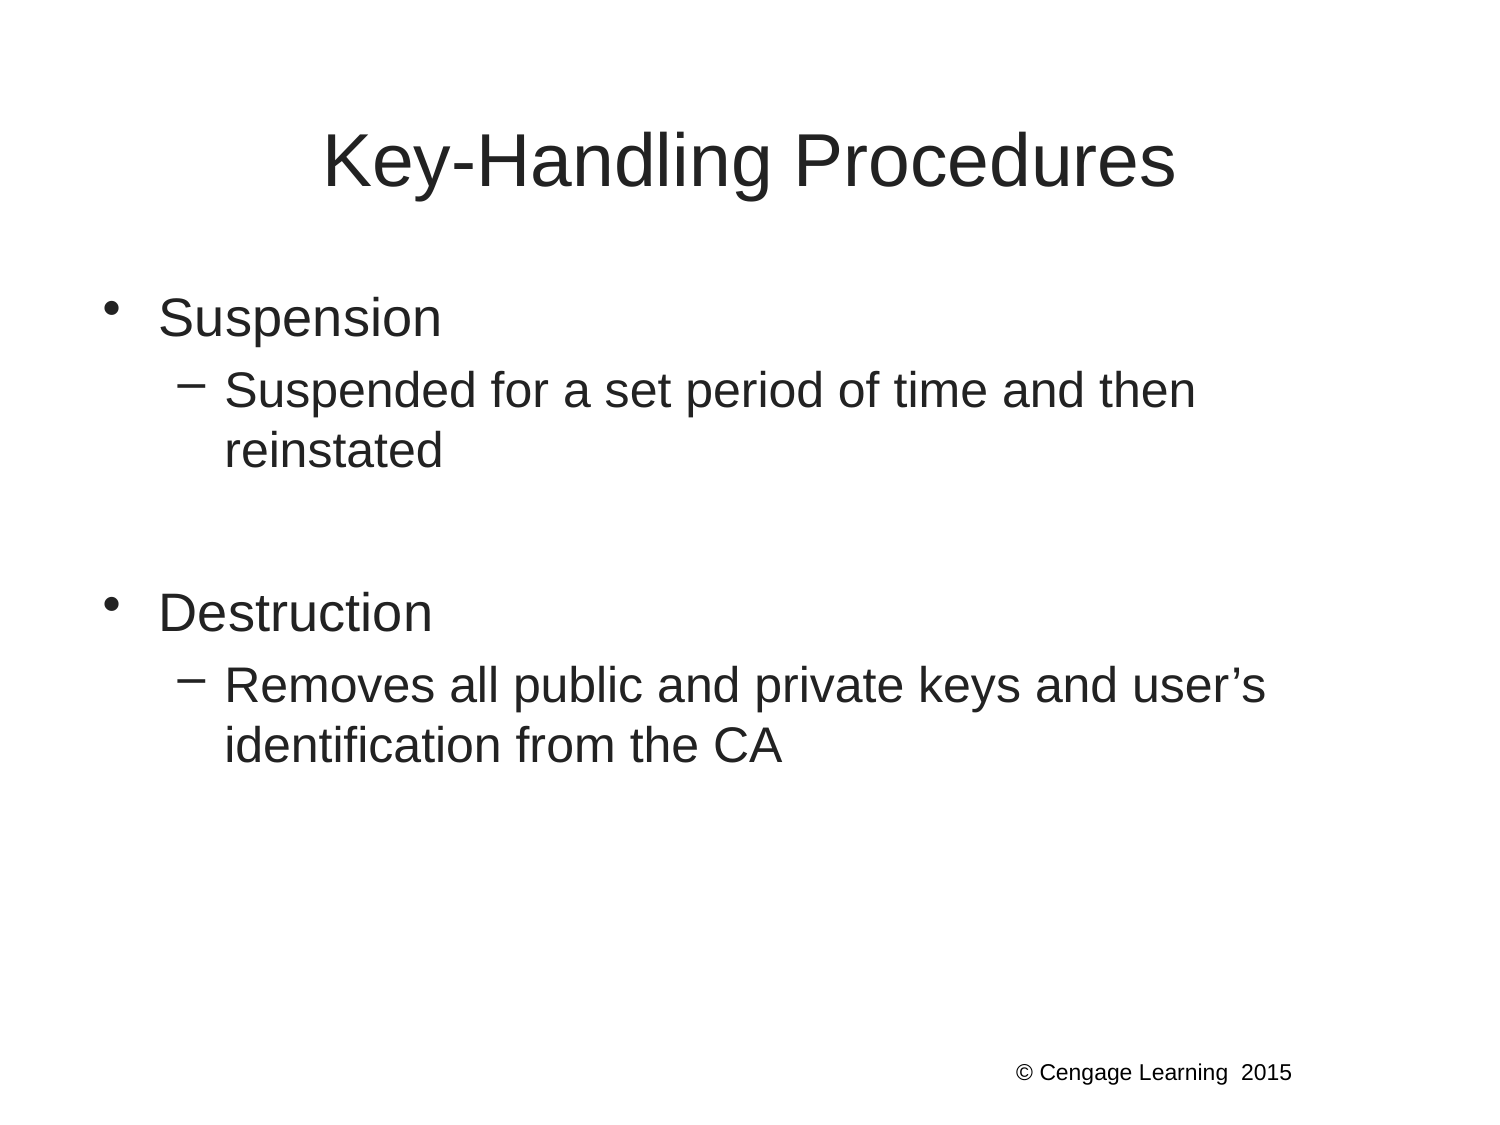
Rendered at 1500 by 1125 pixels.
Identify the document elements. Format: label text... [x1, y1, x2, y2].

list Suspension Suspended for a set period of time and then reinstated Destruction Removes all public and private keys and user’s identification from the CA [87, 275, 1413, 1025]
title Key-Handling Procedures [87, 62, 1413, 250]
